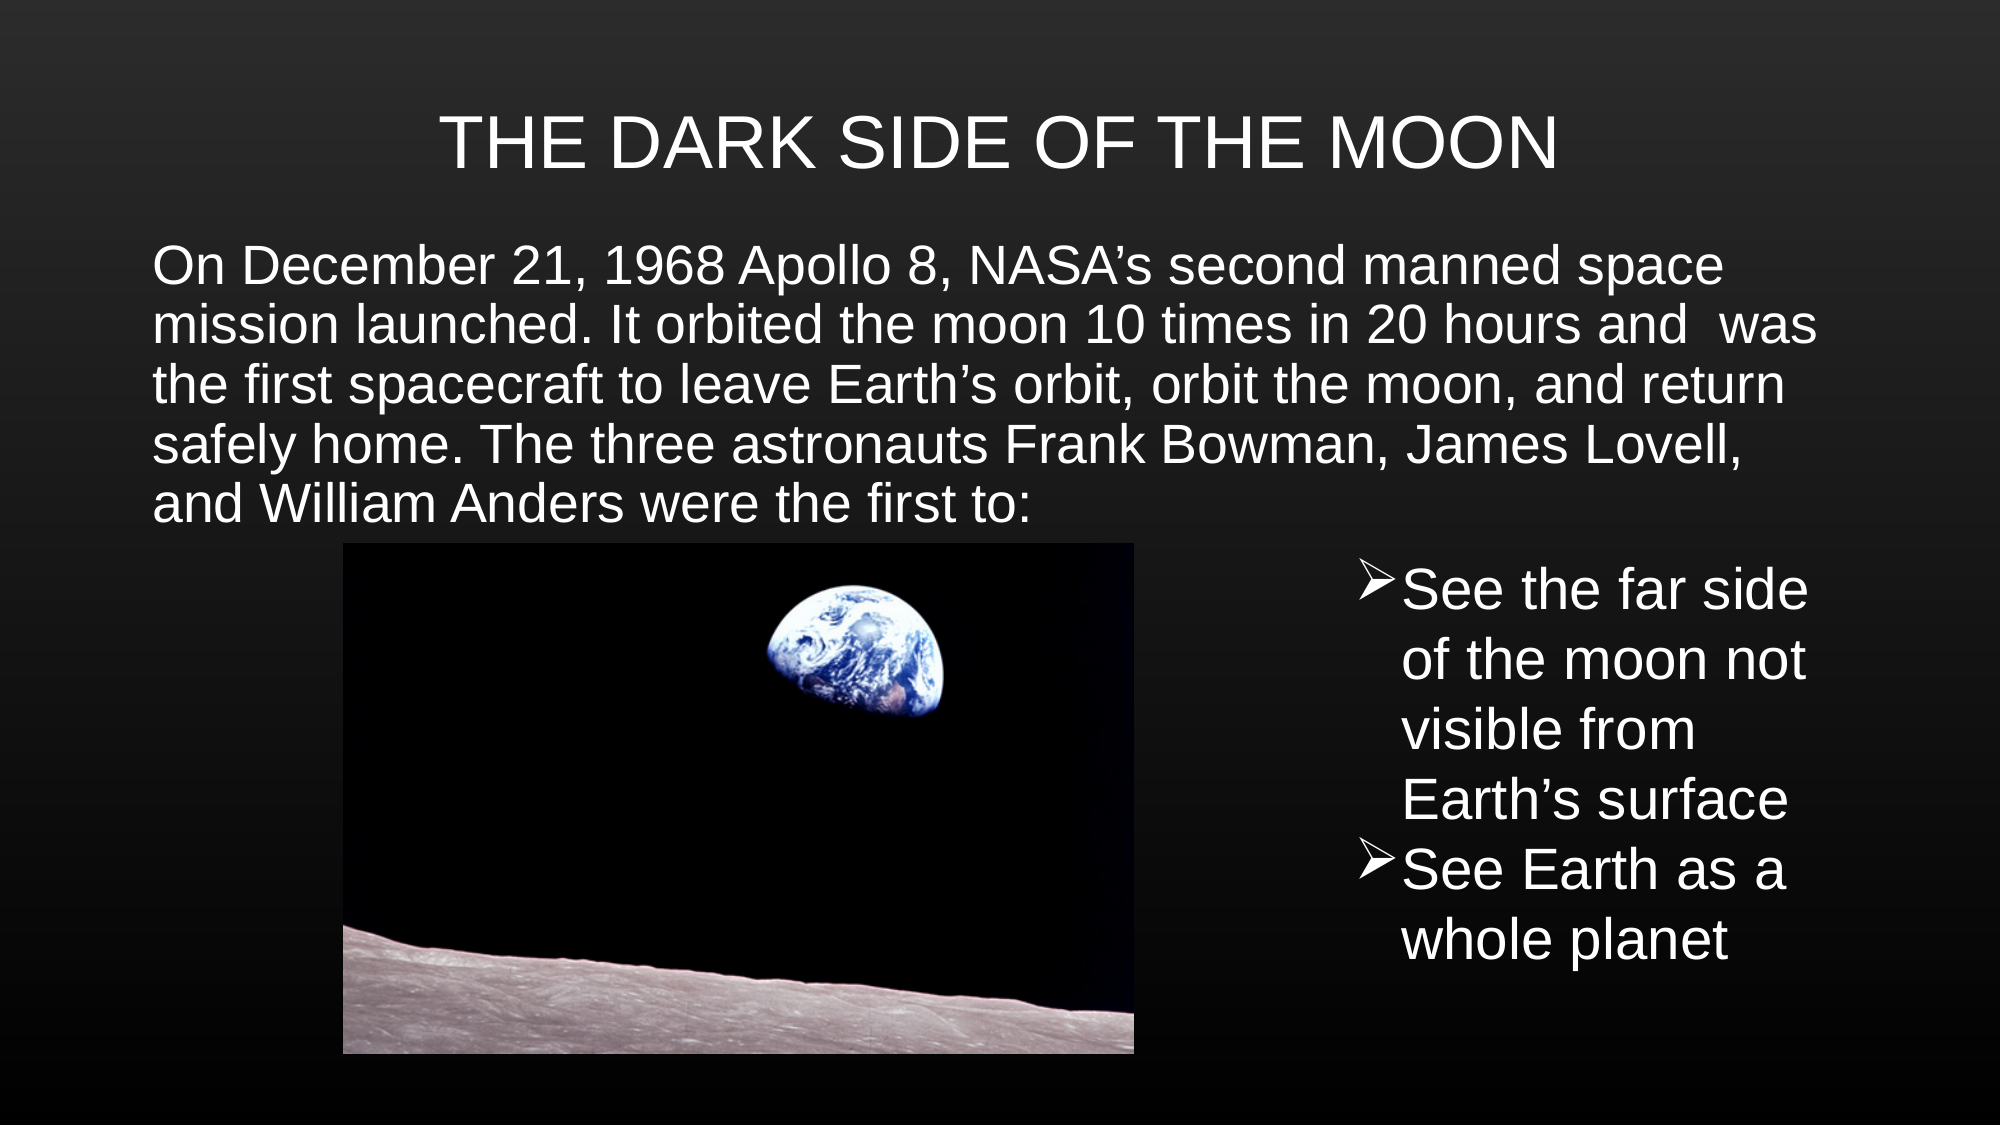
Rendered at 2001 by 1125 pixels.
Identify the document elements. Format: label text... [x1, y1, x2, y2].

list On December 21, 1968 Apollo 8, NASA’s second manned space mission launched. It orbited the moon 10 times in 20 hours and was the first spacecraft to leave Earth’s orbit, orbit the moon, and return safely home. The three astronauts Frank Bowman, James Lovell, and William Anders were the first to: [137, 229, 1863, 544]
text_box See the far side of the moon not visible from Earth’s surface See Earth as a whole planet [1339, 543, 1863, 979]
title THE DARK SIDE OF THE MOON [137, 59, 1863, 229]
picture [343, 543, 1134, 1054]
